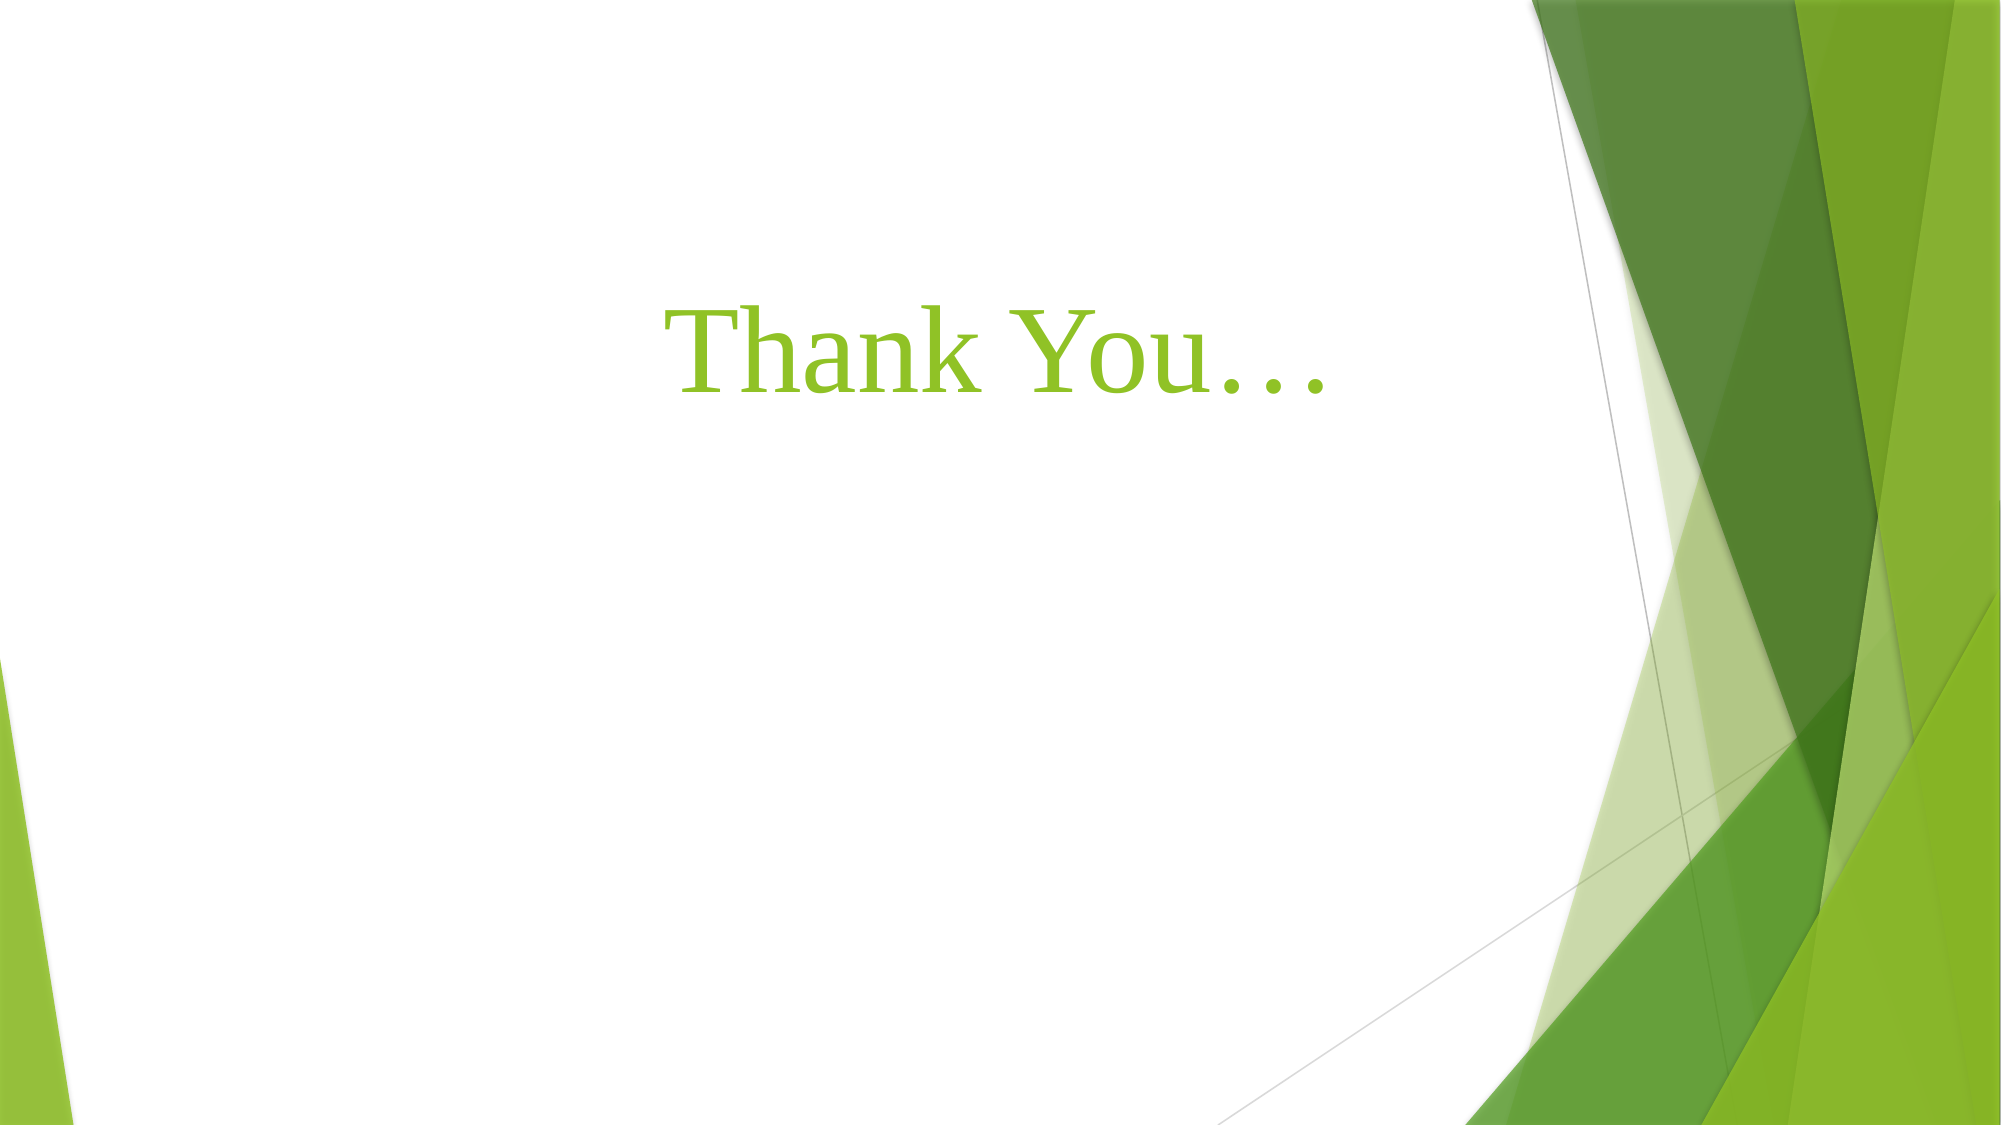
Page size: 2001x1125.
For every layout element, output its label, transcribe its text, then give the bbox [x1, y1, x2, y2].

title Thank You… [137, 260, 1863, 875]
